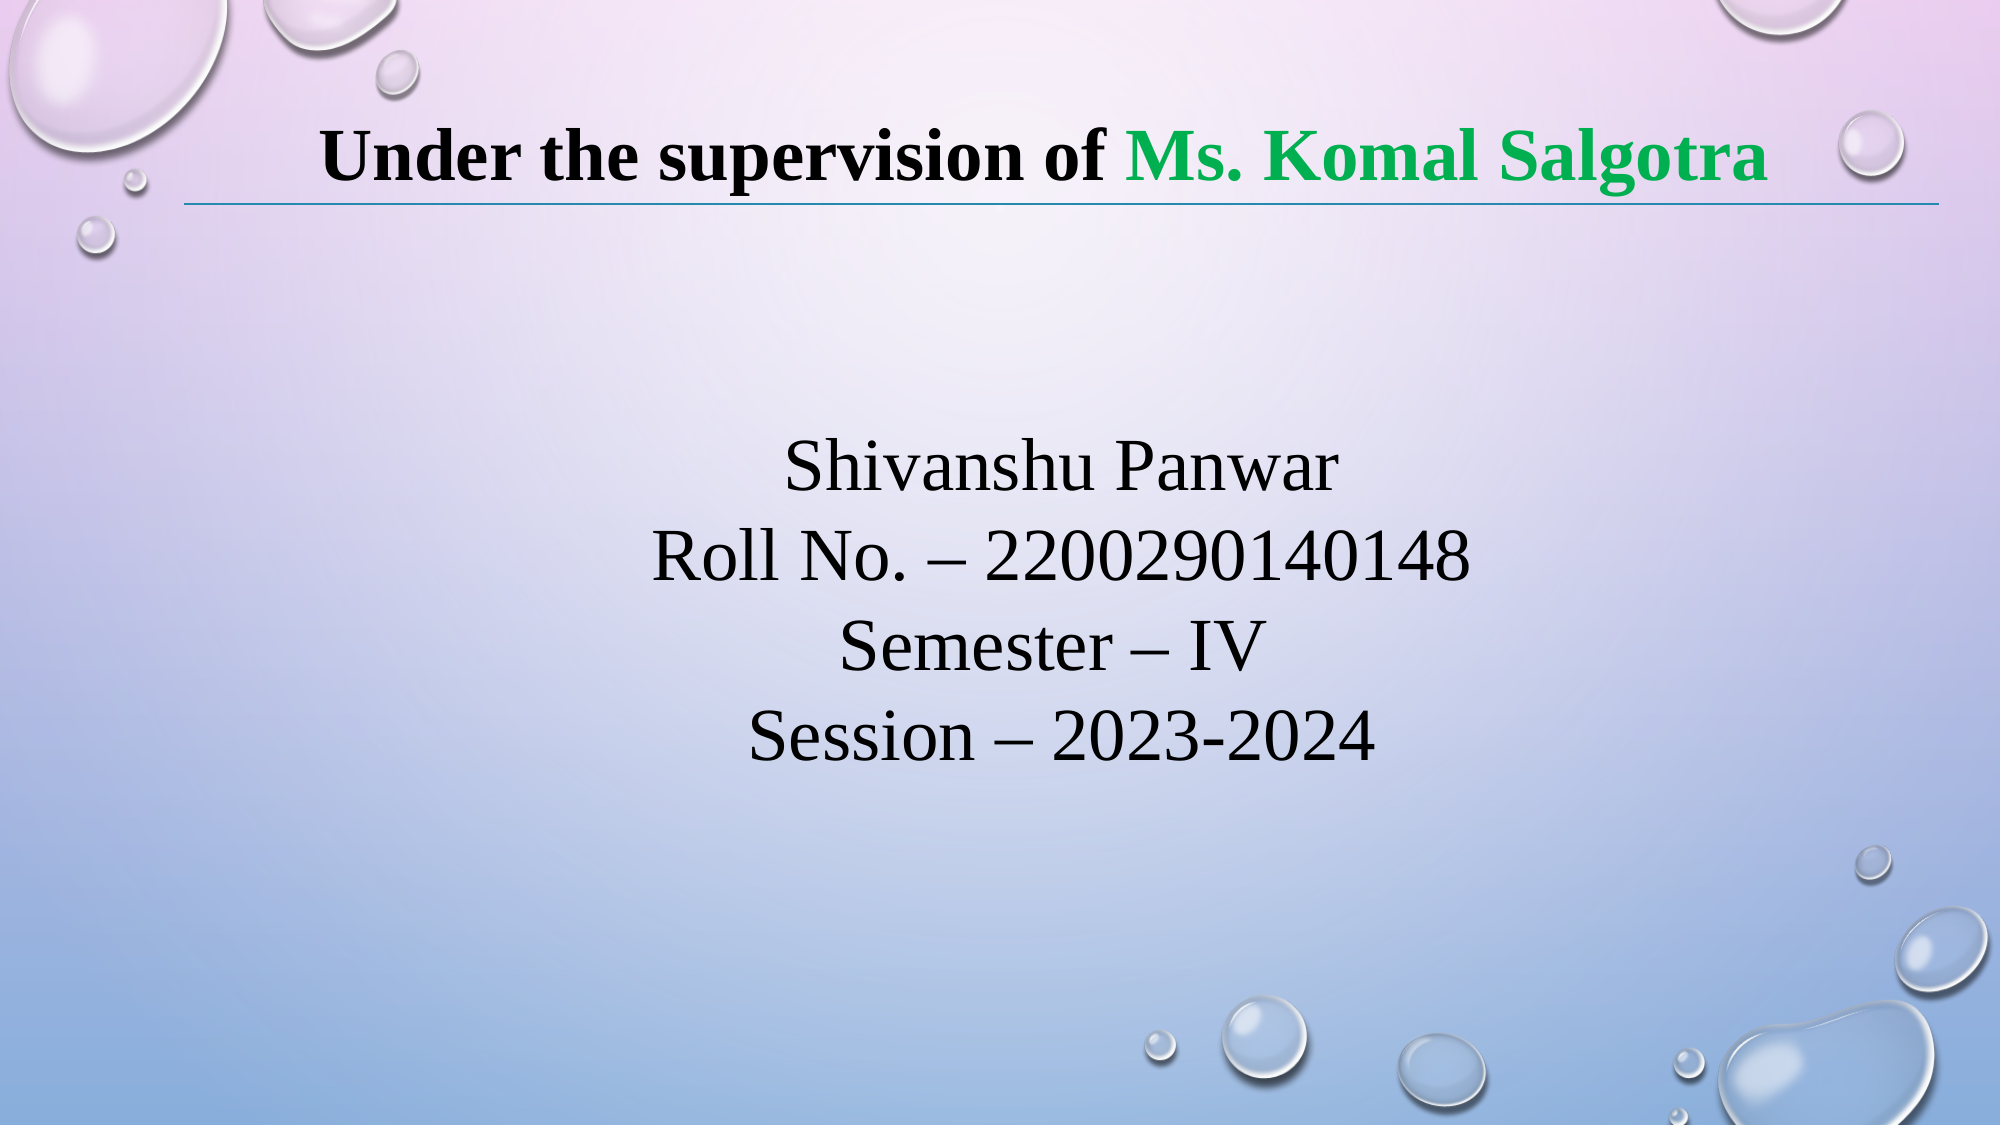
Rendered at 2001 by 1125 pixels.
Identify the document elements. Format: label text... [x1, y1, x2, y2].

picture [0, 0, 2000, 1125]
text_box Shivanshu Panwar Roll No. – 2200290140148 Semester – IV Session – 2023-2024 [268, 408, 1855, 784]
text_box Under the supervision of Ms. Komal Salgotra [202, 97, 1886, 203]
